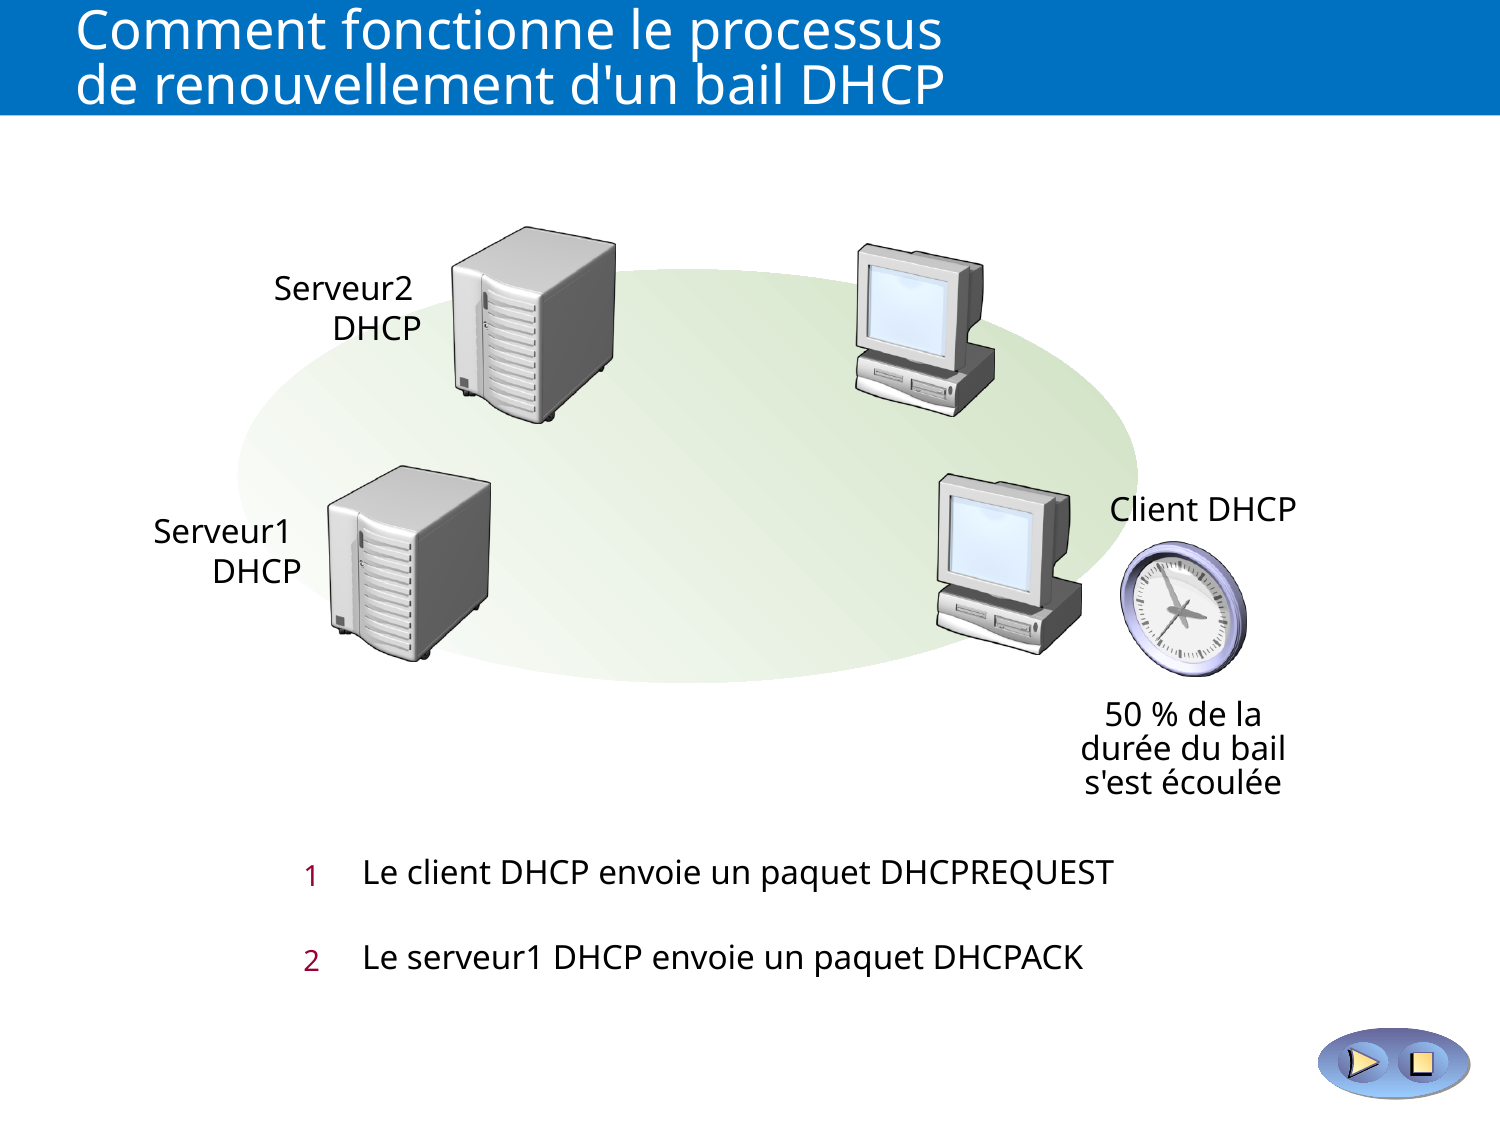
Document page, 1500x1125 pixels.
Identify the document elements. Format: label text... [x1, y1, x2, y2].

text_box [1397, 1042, 1449, 1083]
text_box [1317, 1027, 1469, 1098]
title Comment fonctionne le processus de renouvellement d'un bail DHCP [75, 0, 1351, 122]
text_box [145, 211, 1352, 1025]
